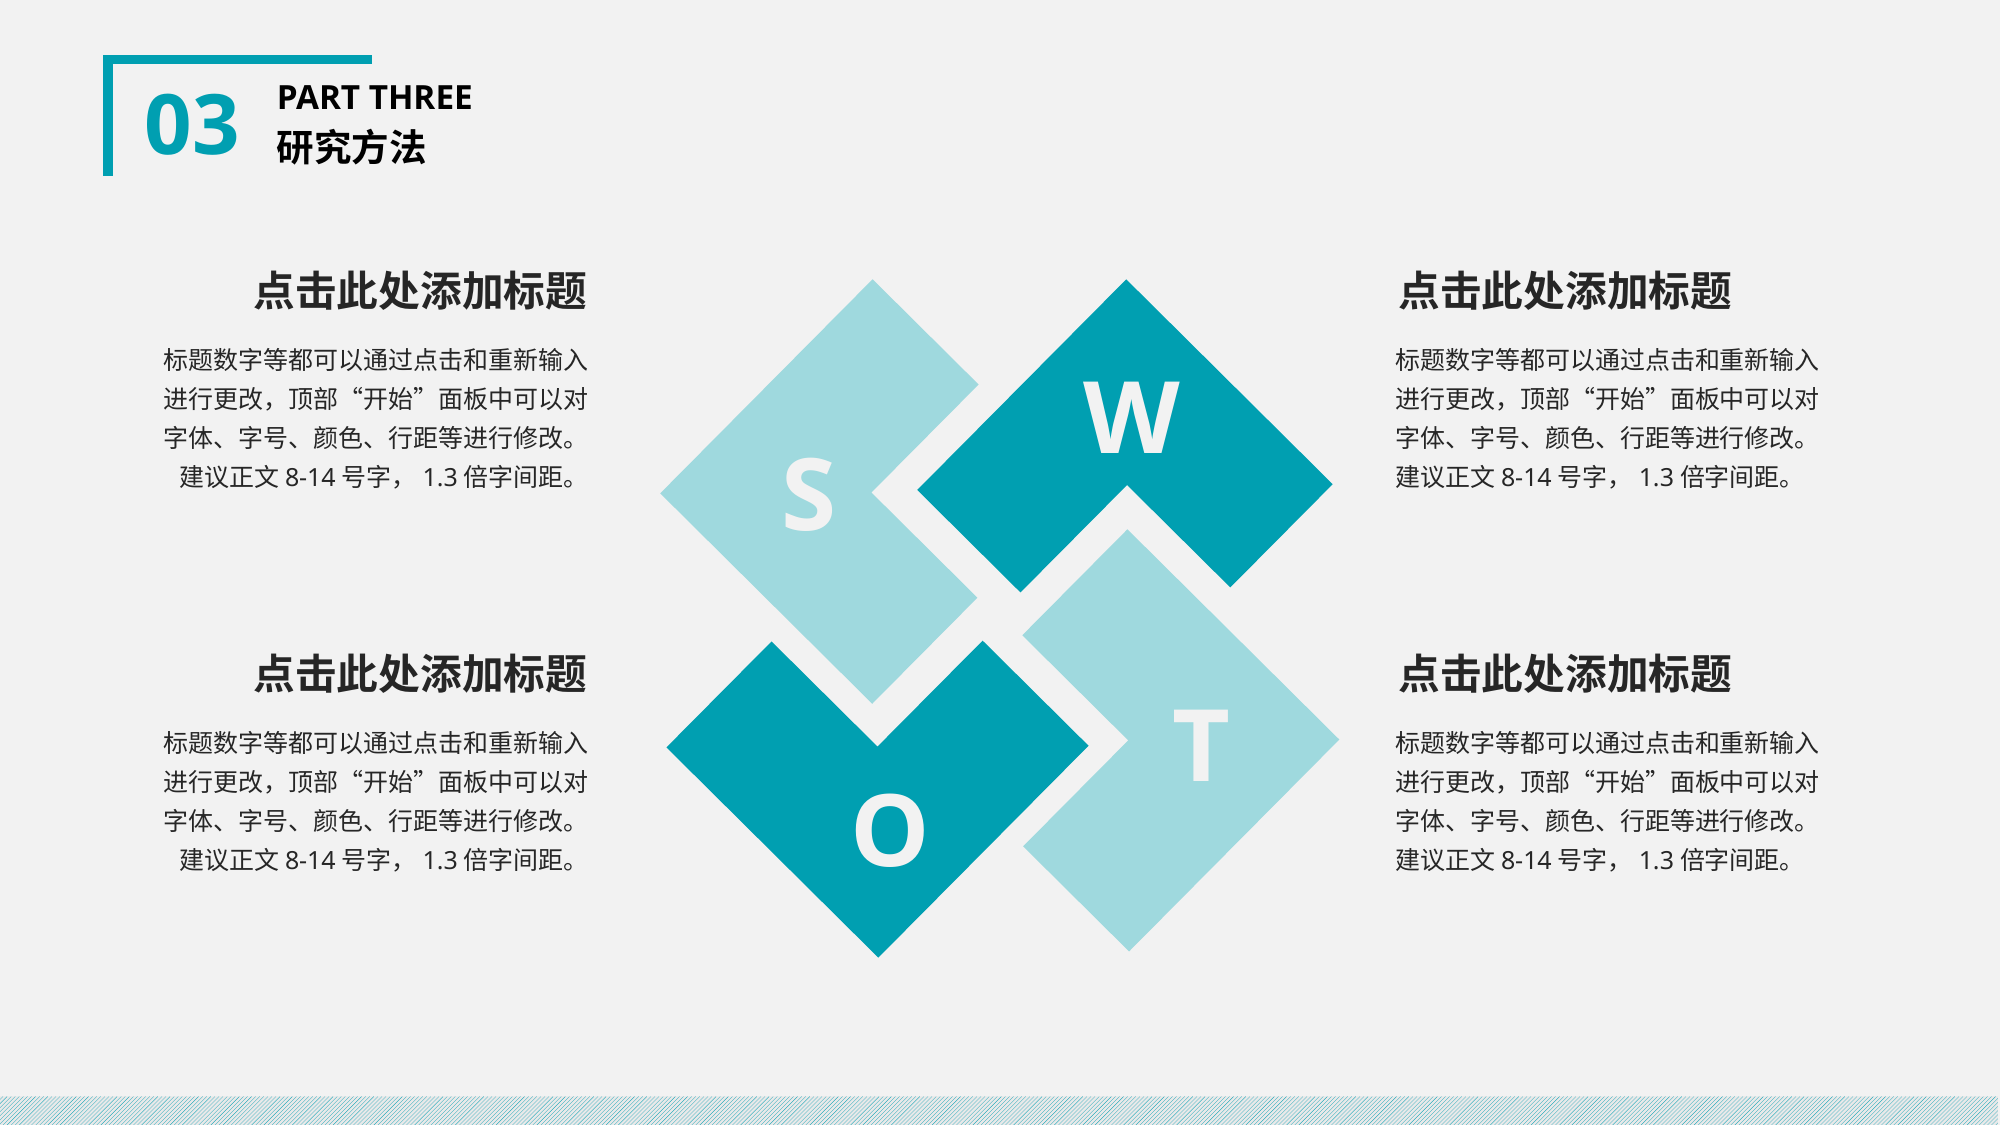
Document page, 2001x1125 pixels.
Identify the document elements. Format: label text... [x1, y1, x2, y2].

text_box [917, 279, 1333, 593]
text_box 标题数字等都可以通过点击和重新输入进行更改，顶部“开始”面板中可以对字体、字号、颜色、行距等进行修改。建议正文8-14号字，1.3倍字间距。 [1380, 328, 1843, 499]
text_box 标题数字等都可以通过点击和重新输入进行更改，顶部“开始”面板中可以对字体、字号、颜色、行距等进行修改。建议正文8-14号字，1.3倍字间距。 [147, 328, 604, 499]
text_box [660, 279, 979, 704]
text_box 点击此处添加标题 [1383, 257, 1748, 322]
text_box W [1069, 346, 1196, 482]
text_box T [1157, 673, 1246, 809]
text_box 标题数字等都可以通过点击和重新输入进行更改，顶部“开始”面板中可以对字体、字号、颜色、行距等进行修改。建议正文8-14号字，1.3倍字间距。 [147, 711, 604, 882]
text_box 点击此处添加标题 [238, 640, 603, 706]
text_box 点击此处添加标题 [1383, 640, 1748, 706]
text_box [1022, 529, 1340, 952]
text_box S [766, 423, 852, 559]
text_box 点击此处添加标题 [238, 257, 603, 322]
list 研究方法 [262, 116, 663, 183]
text_box [666, 640, 1089, 958]
list PART THREE [262, 73, 663, 116]
text_box O [835, 759, 945, 895]
text_box 标题数字等都可以通过点击和重新输入进行更改，顶部“开始”面板中可以对字体、字号、颜色、行距等进行修改。建议正文8-14号字，1.3倍字间距。 [1380, 711, 1843, 882]
list 03 [123, 73, 262, 183]
